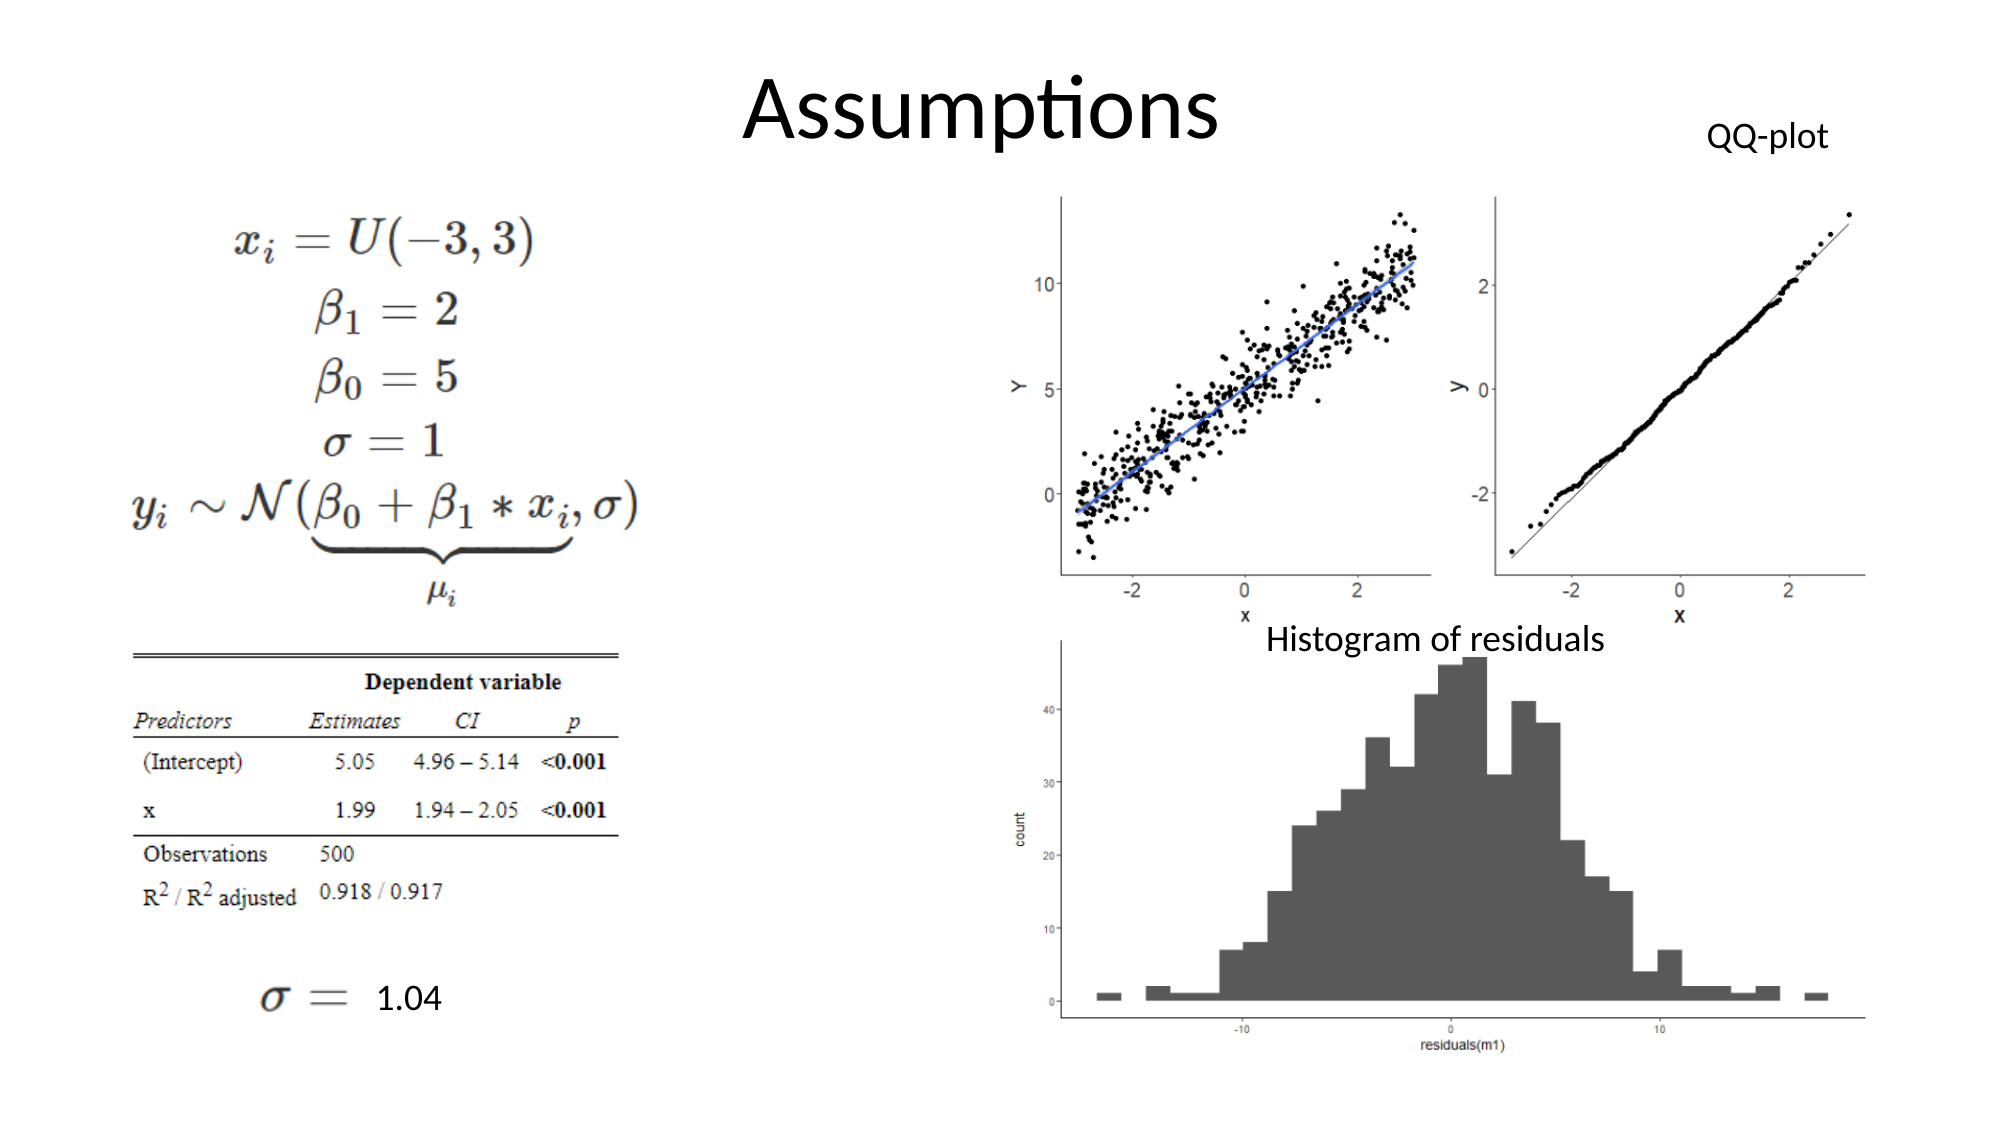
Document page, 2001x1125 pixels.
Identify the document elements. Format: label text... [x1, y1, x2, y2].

text_box 1.04 [360, 965, 458, 1026]
picture [69, 198, 683, 622]
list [999, 185, 1876, 1056]
picture [255, 971, 361, 1020]
title Assumptions [727, 0, 1273, 218]
text_box QQ-plot [1691, 103, 1846, 164]
picture [124, 640, 633, 915]
